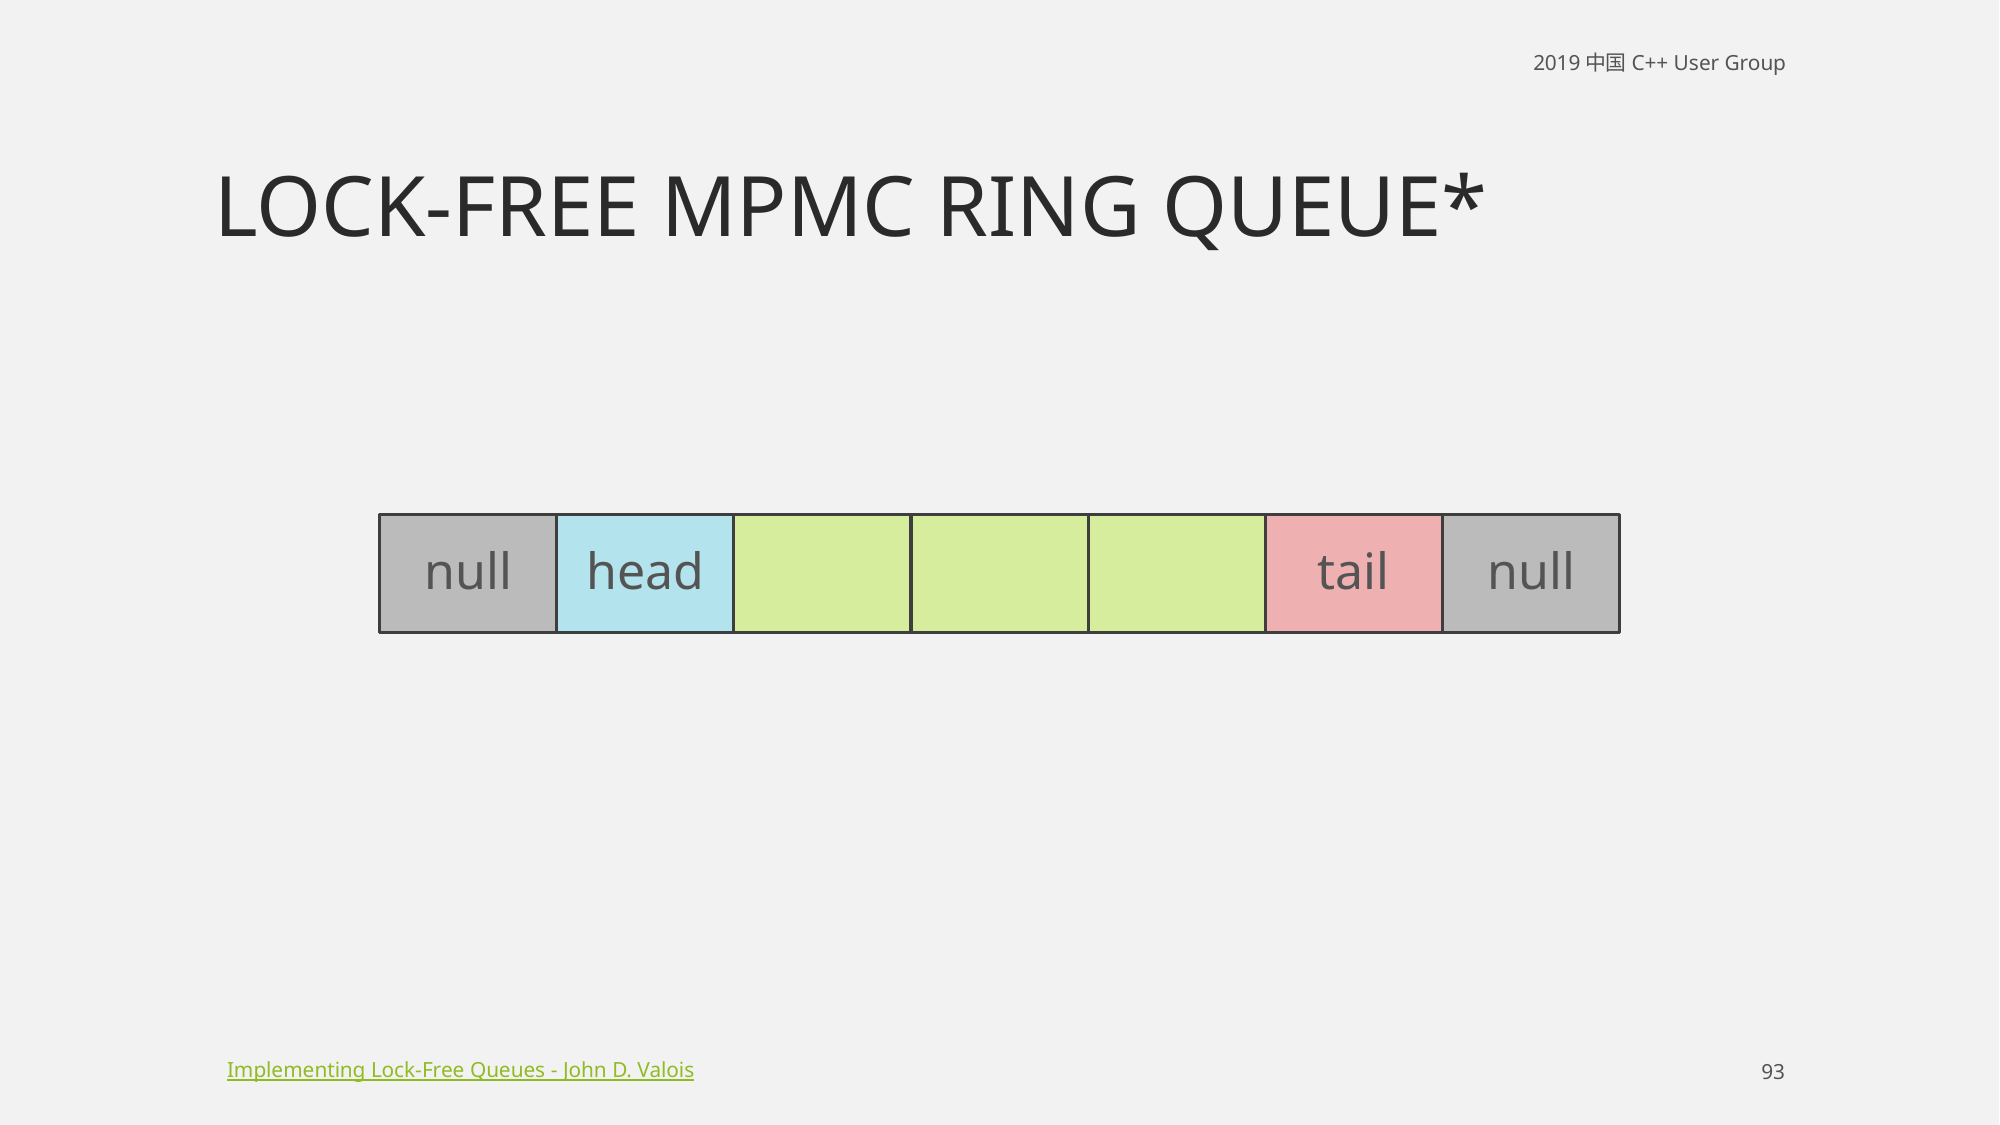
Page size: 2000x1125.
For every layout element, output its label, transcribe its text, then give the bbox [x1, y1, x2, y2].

text_box Implementing Lock-Free Queues - John D. Valois [212, 1049, 710, 1091]
title Lock-free MPMC ring queue* [199, 45, 1800, 263]
slide_number 93 [1612, 1057, 1800, 1088]
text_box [379, 514, 1620, 633]
